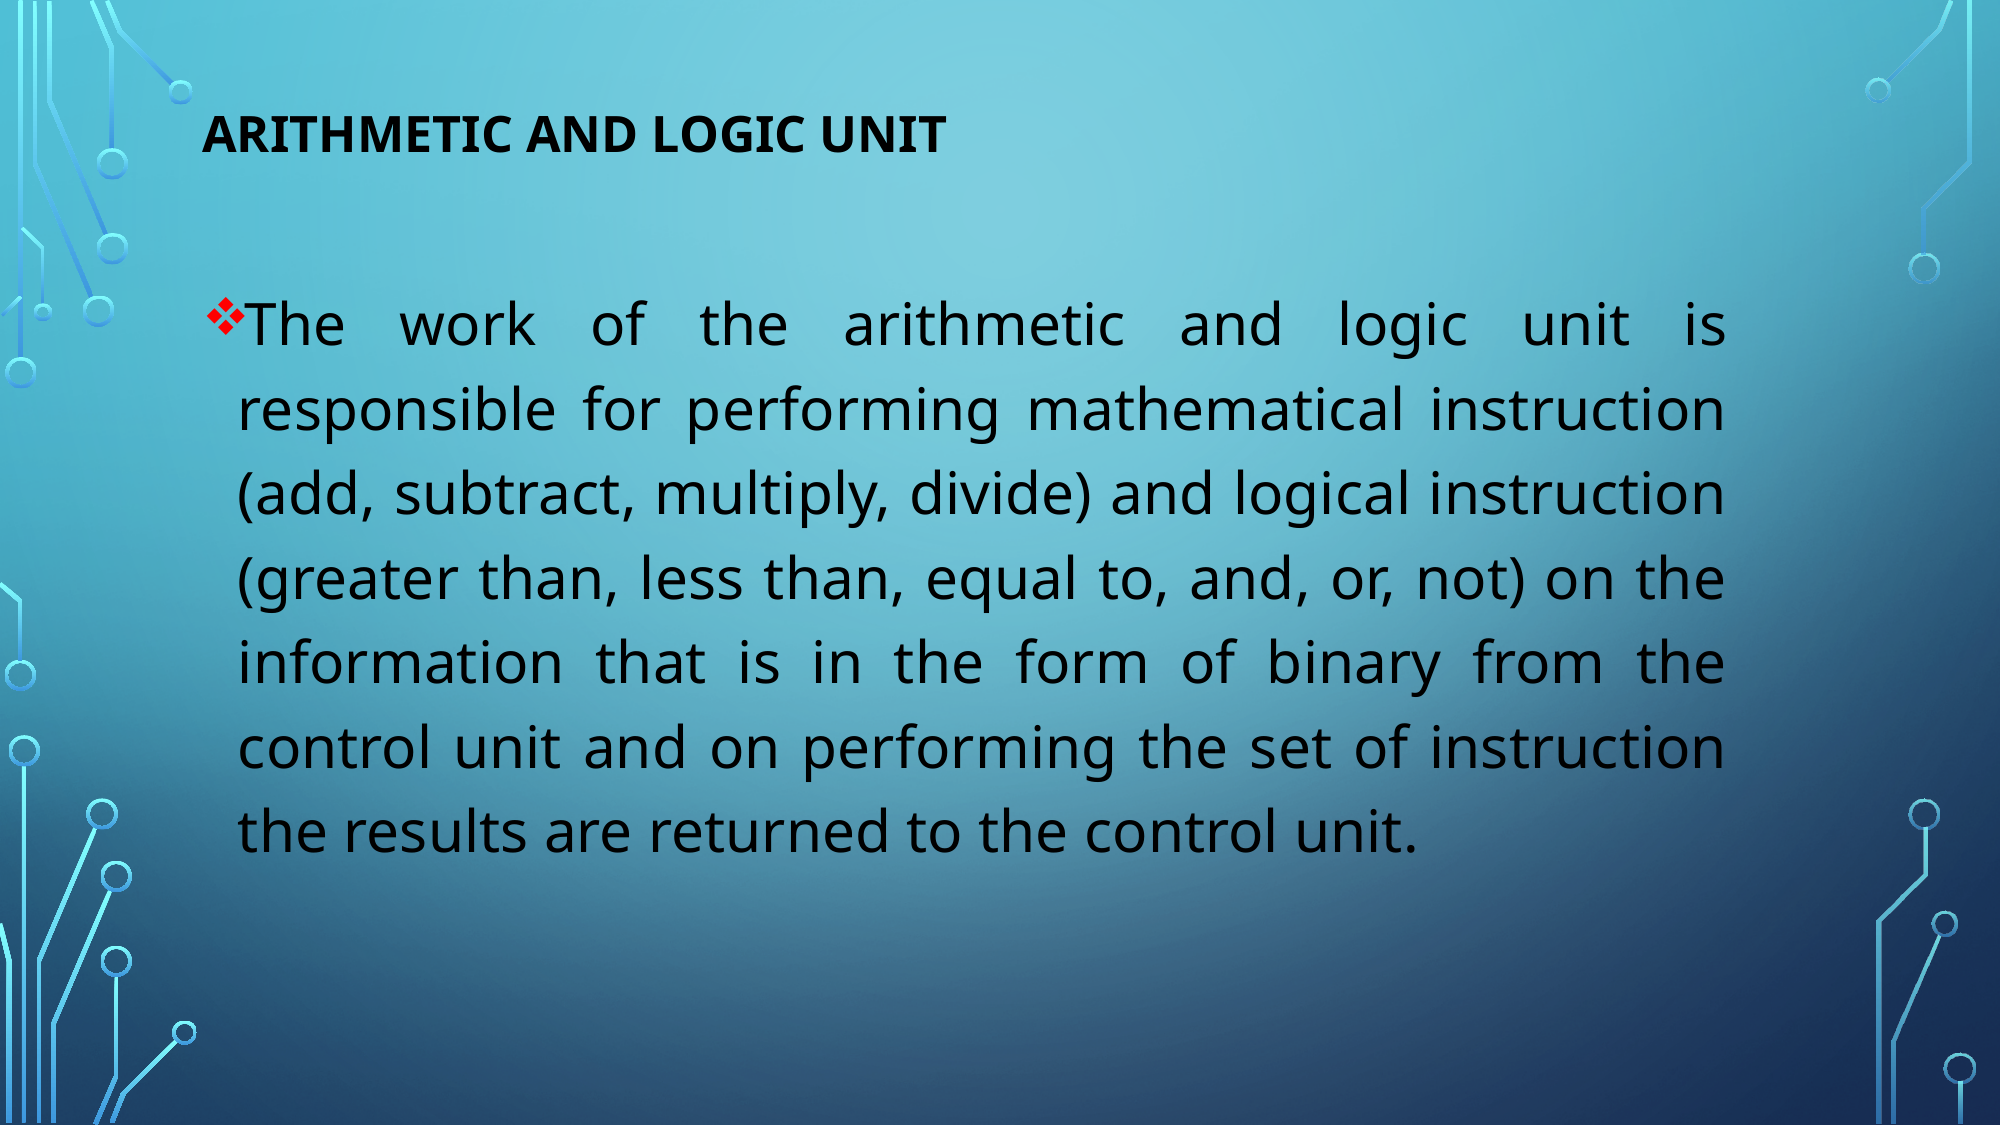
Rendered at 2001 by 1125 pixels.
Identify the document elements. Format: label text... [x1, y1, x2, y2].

list The work of the arithmetic and logic unit is responsible for performing mathematical instruction (add, subtract, multiply, divide) and logical instruction (greater than, less than, equal to, and, or, not) on the information that is in the form of binary from the control unit and on performing the set of instruction the results are returned to the control unit. [187, 265, 1745, 950]
title Arithmetic and logic unit [187, 101, 1813, 232]
